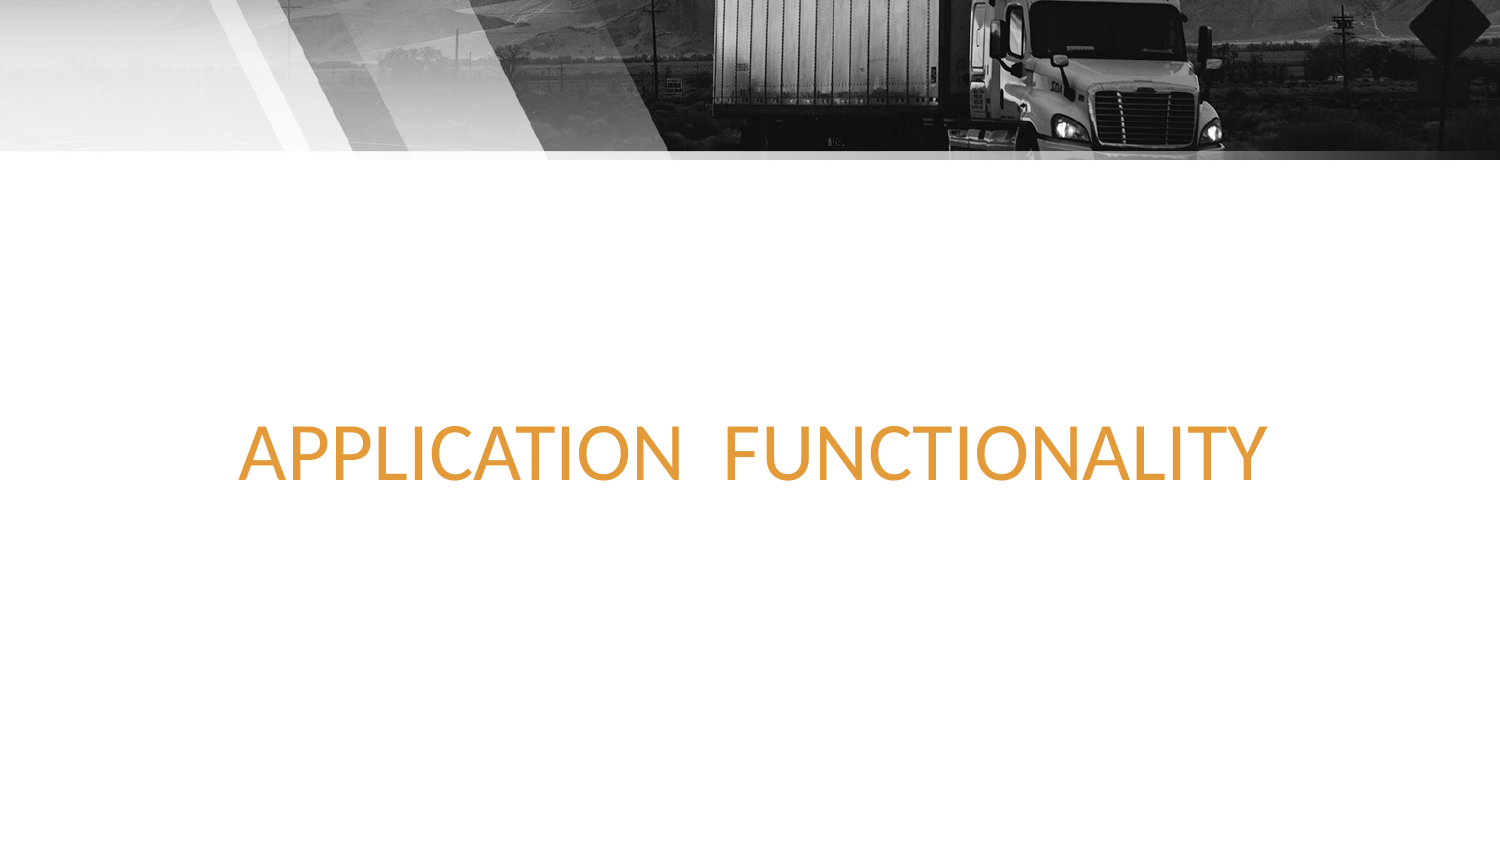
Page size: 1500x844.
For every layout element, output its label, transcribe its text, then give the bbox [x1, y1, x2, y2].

picture [0, 0, 1500, 844]
title APPLICATION FUNCTIONALITY [223, 396, 1402, 498]
